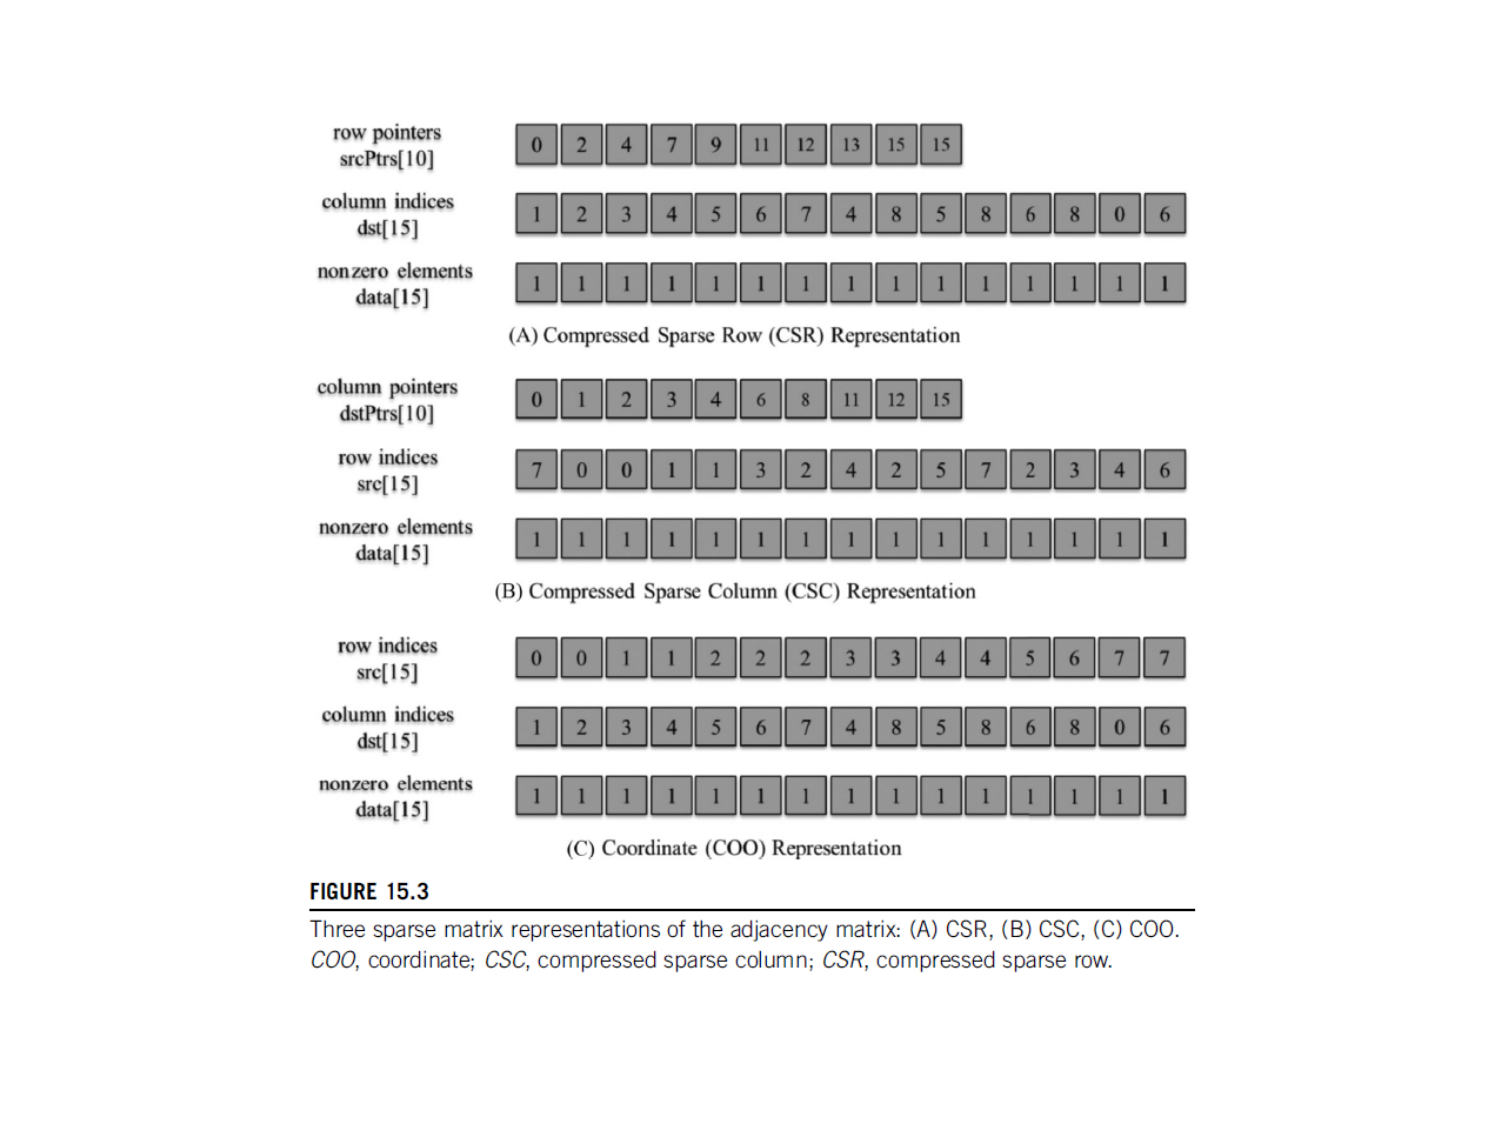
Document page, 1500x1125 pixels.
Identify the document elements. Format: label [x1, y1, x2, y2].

picture [286, 112, 1214, 990]
